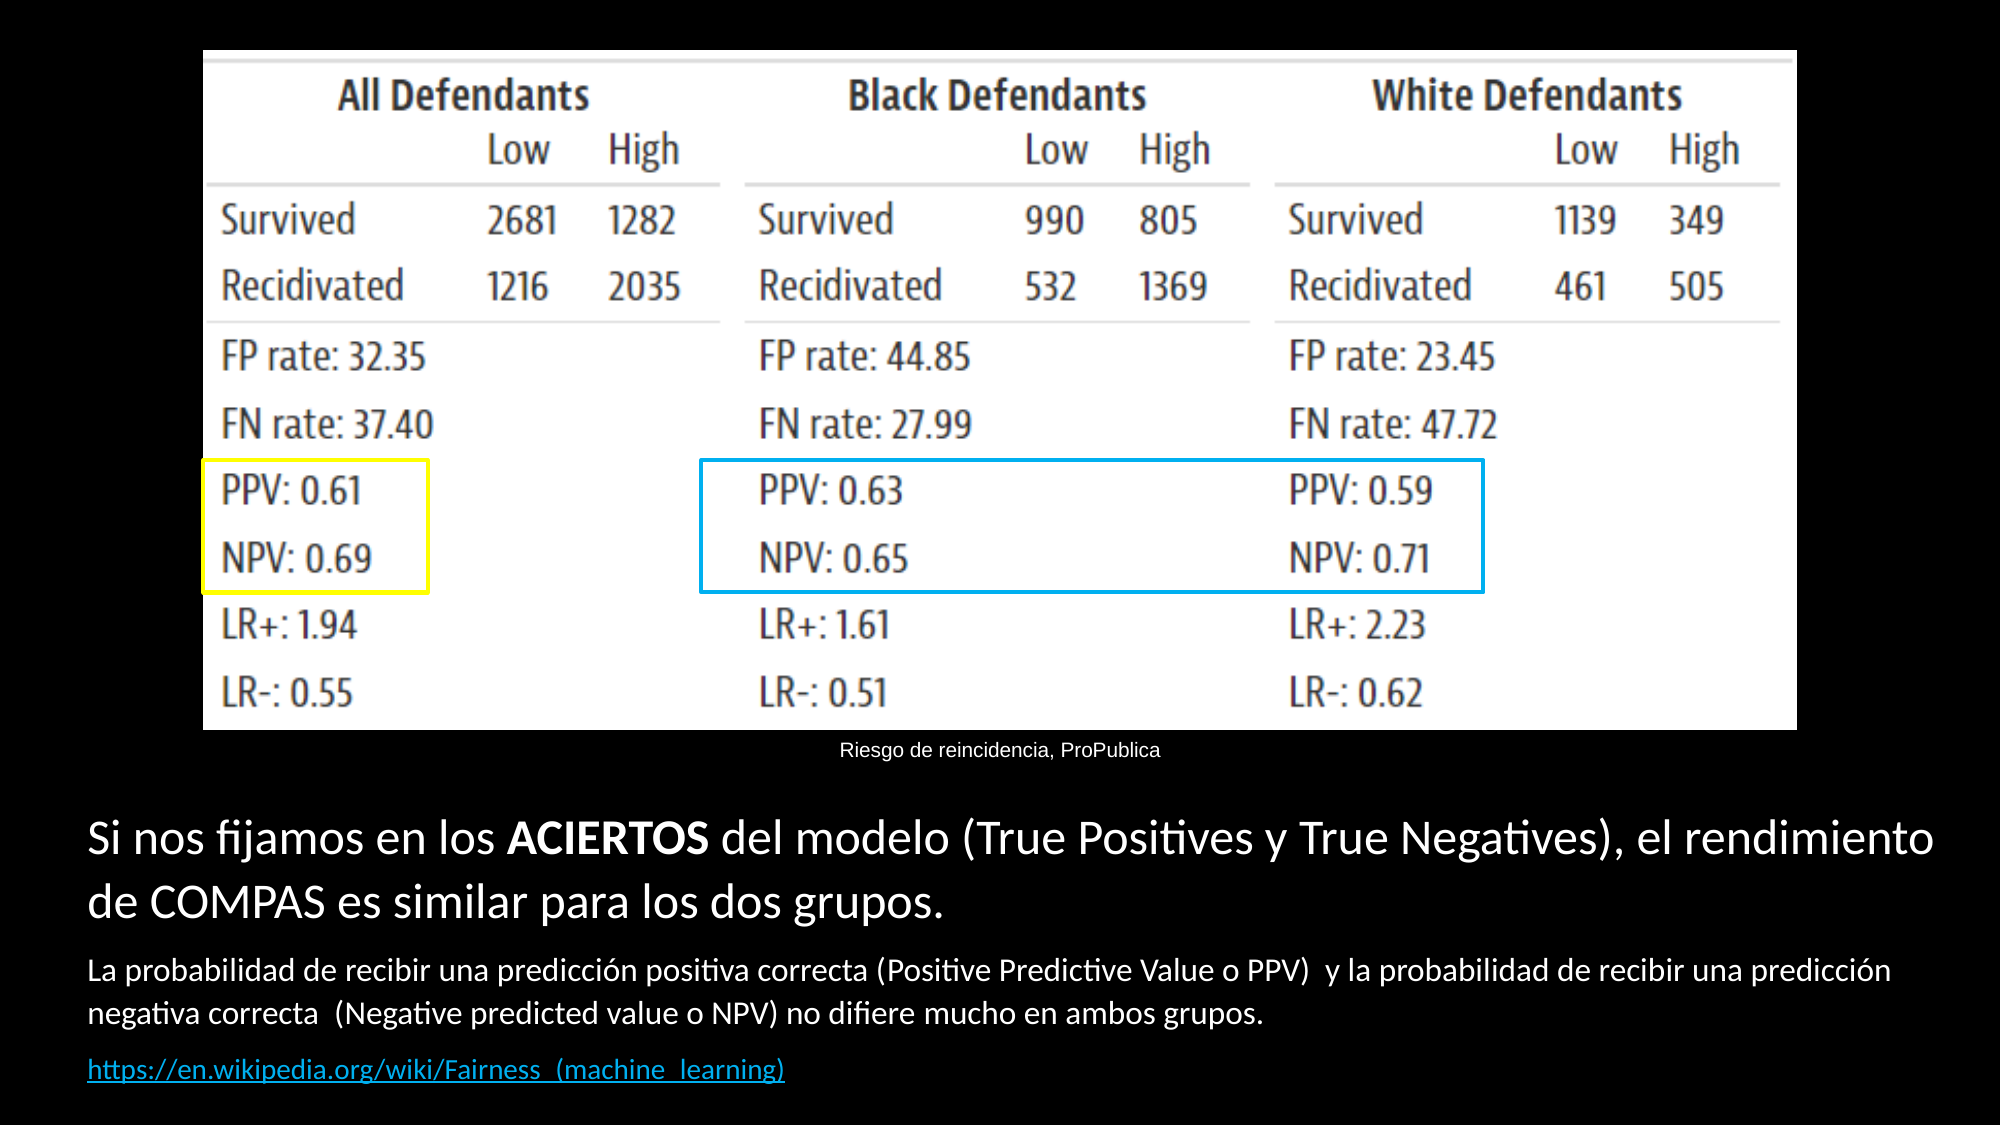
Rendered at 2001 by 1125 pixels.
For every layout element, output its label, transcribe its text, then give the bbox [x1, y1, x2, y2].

picture [203, 49, 1797, 730]
text_box Riesgo de reincidencia, ProPublica [500, 741, 1500, 770]
text_box Si nos fijamos en los ACIERTOS del modelo (True Positives y True Negatives), el rendimiento de COMPAS es similar para los dos grupos. La probabilidad de recibir una predicción positiva correcta (Positive Predictive Value o PPV) y la probabilidad de recibir una predicción negativa correcta (Negative predicted value o NPV) no difiere mucho en ambos grupos. https://en.wikipedia.org/wiki/Fairness_(machine_learning) [72, 793, 2000, 1125]
